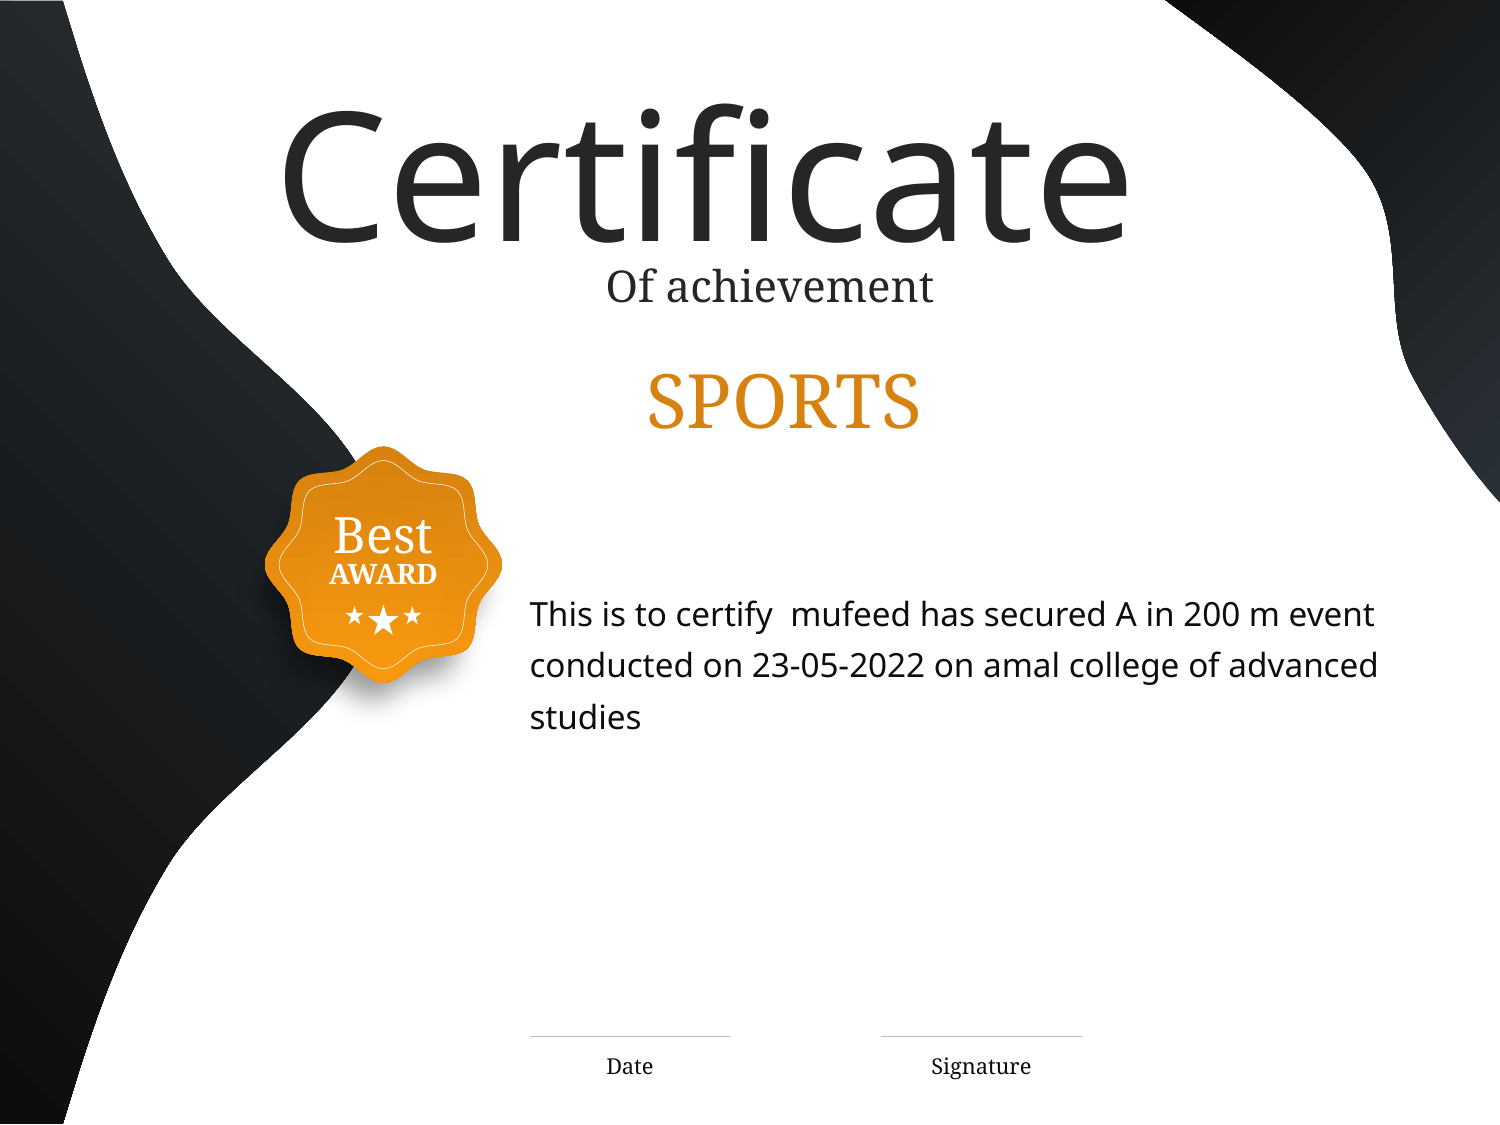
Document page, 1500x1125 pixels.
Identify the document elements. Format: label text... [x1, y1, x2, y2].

text_box [263, 549, 269, 574]
text_box [1163, 0, 1500, 505]
text_box [0, 0, 355, 1125]
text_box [269, 514, 498, 635]
text_box [301, 459, 466, 514]
text_box SPORTS [646, 327, 1114, 444]
text_box Certificate [274, 61, 1137, 277]
text_box Of achievement [605, 258, 935, 312]
text_box This is to certify mufeed has secured A in 200 m event conducted on 23-05-2022 on amal college of advanced studies [529, 580, 1481, 737]
text_box [305, 635, 462, 670]
text_box [498, 549, 504, 580]
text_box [529, 1036, 1082, 1091]
text_box [289, 445, 478, 514]
text_box [467, 635, 475, 651]
